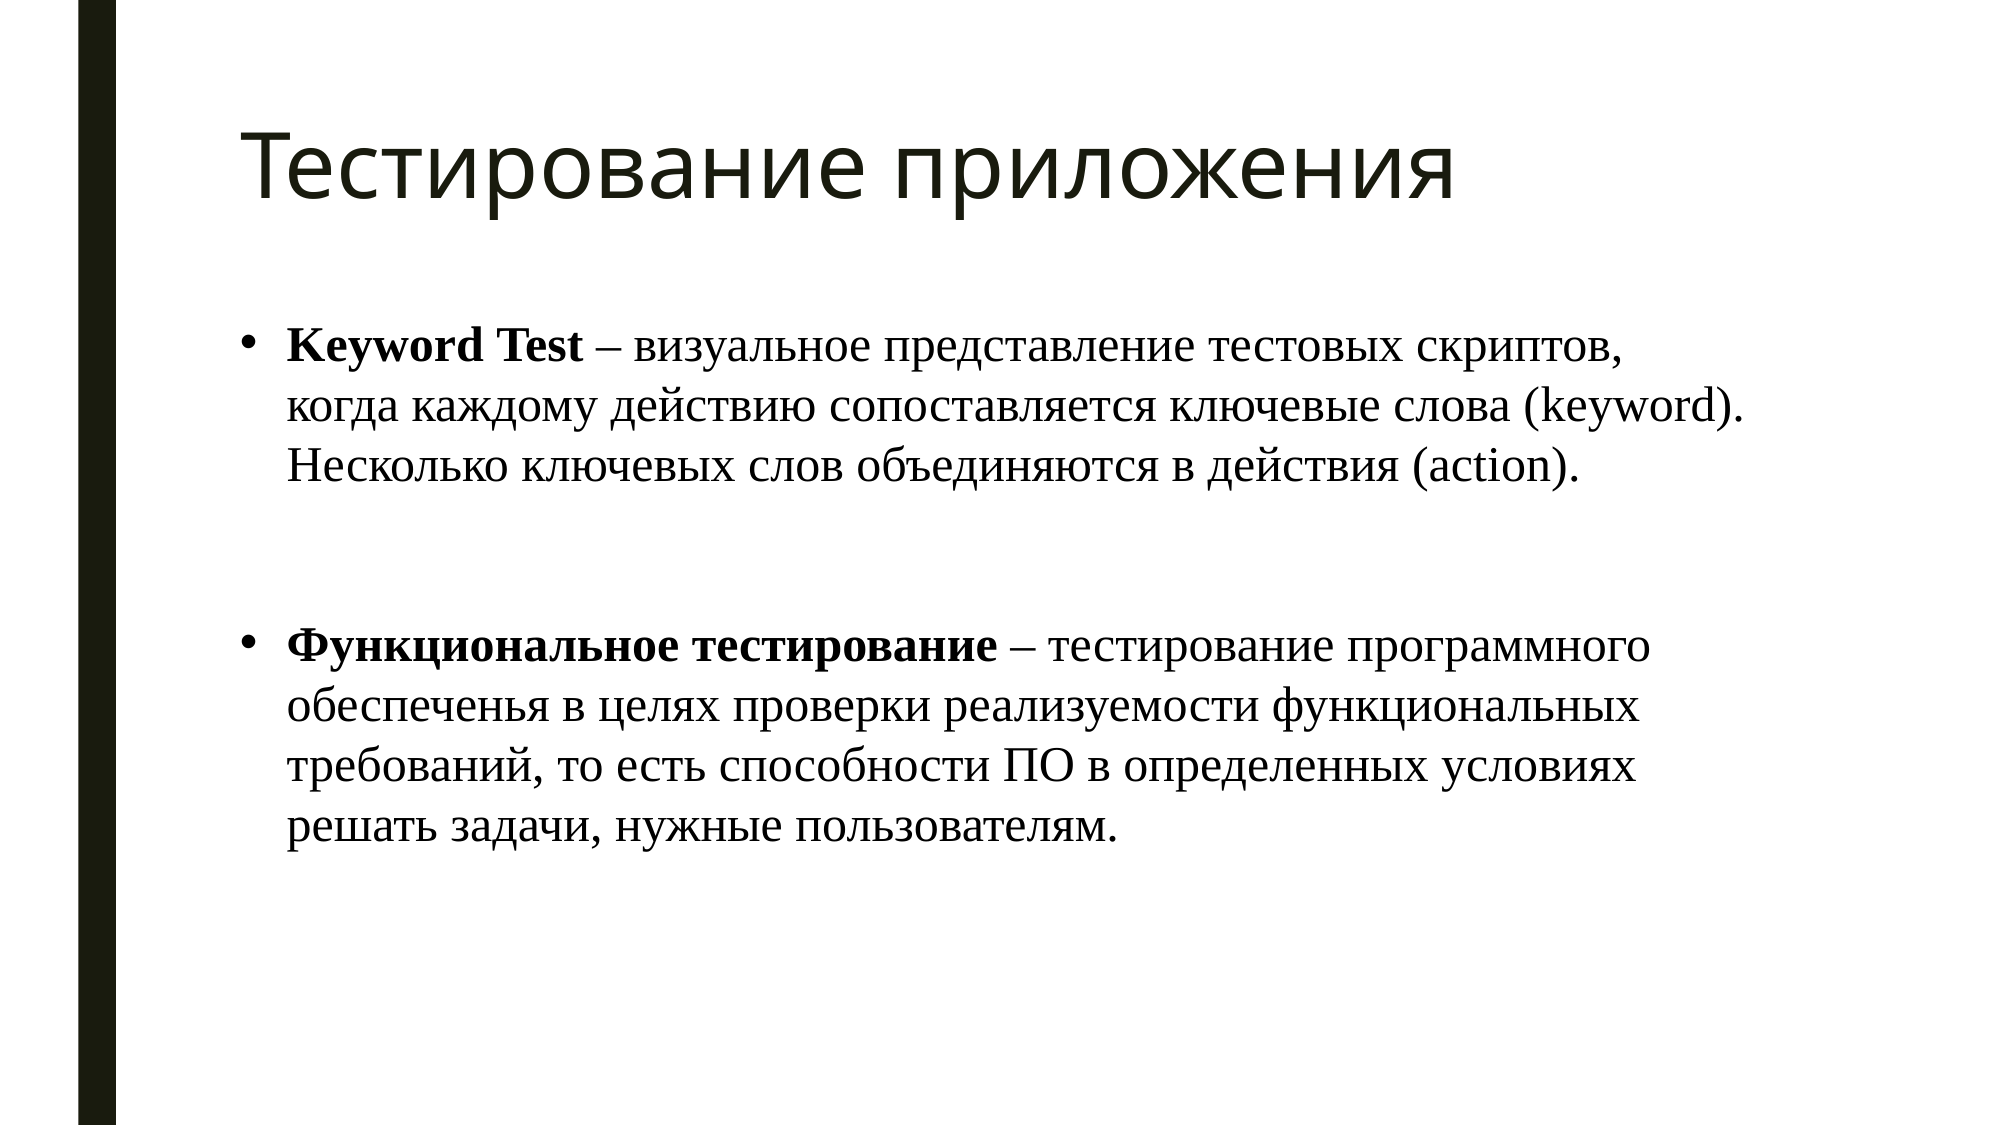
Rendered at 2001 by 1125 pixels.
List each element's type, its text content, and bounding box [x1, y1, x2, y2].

text_box Keyword Test – визуальное представление тестовых скриптов, когда каждому действию сопоставляется ключевые слова (keyword). Несколько ключевых слов объединяются в действия (action). Функциональное тестирование – тестирование программного обеспеченья в целях проверки реализуемости функциональных требований, то есть способности ПО в определенных условиях решать задачи, нужные пользователям. [224, 303, 1764, 859]
title Тестирование приложения [225, 112, 1800, 357]
